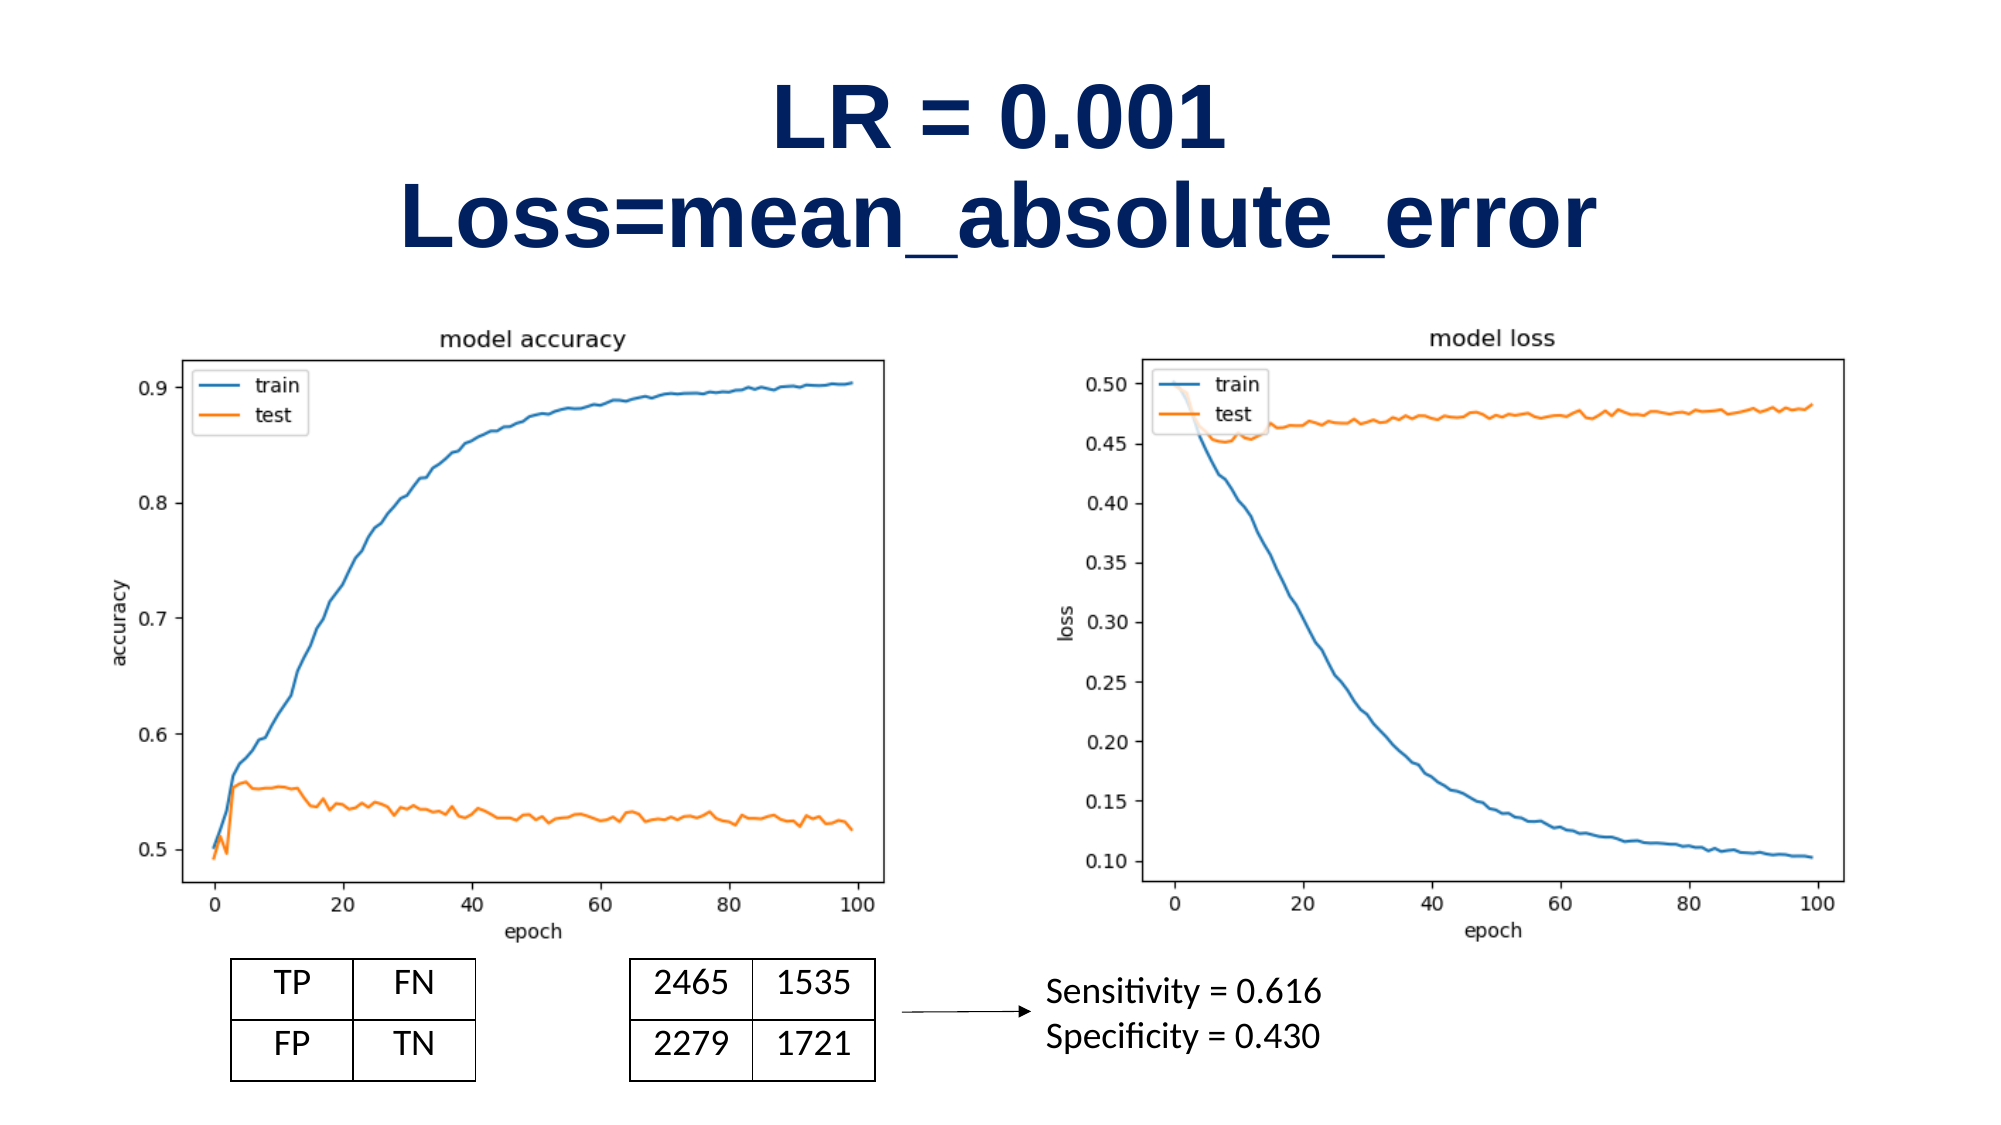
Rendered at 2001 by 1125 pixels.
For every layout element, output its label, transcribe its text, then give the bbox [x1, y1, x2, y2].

table_header FN [354, 960, 475, 1019]
table_header 2465 [631, 960, 752, 1019]
table_header TP [232, 960, 352, 1019]
title LR = 0.001 Loss=mean_absolute_error [137, 59, 1863, 278]
text_box Sensitivity = 0.616 Specificity = 0.430 [1030, 958, 1337, 1064]
table_cell 2279 [631, 1021, 752, 1080]
table_cell FP [232, 1021, 352, 1080]
table_header 1535 [753, 960, 874, 1019]
picture [1029, 277, 1934, 956]
table_cell 1721 [753, 1021, 874, 1080]
picture [69, 278, 974, 957]
table_cell TN [354, 1021, 475, 1080]
